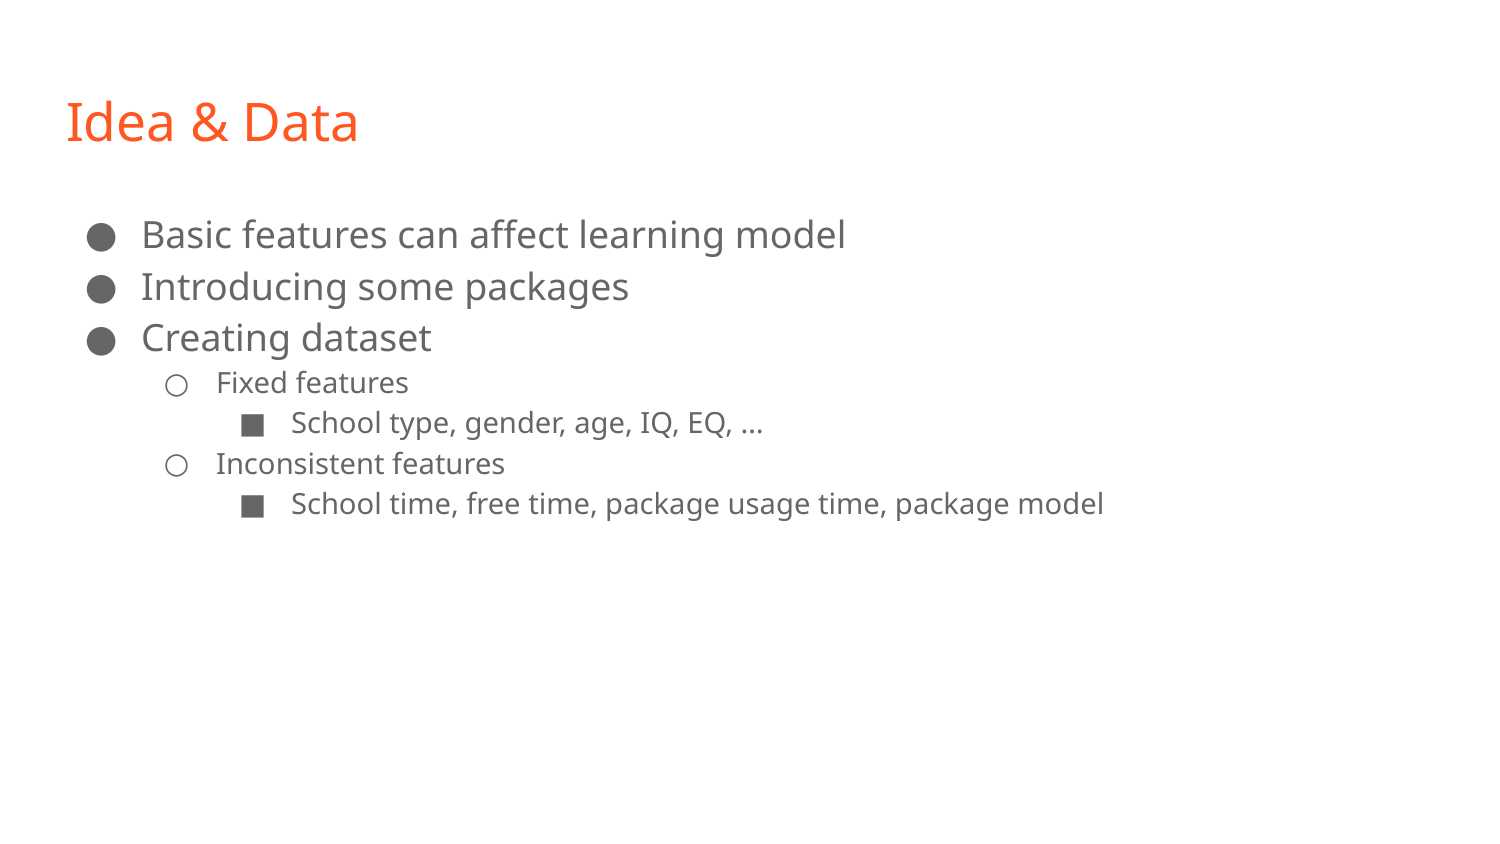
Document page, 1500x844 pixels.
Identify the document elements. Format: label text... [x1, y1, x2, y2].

list Basic features can affect learning model Introducing some packages Creating dataset Fixed features School type, gender, age, IQ, EQ, … Inconsistent features School time, free time, package usage time, package model [51, 189, 1449, 750]
title Idea & Data [51, 72, 1449, 167]
